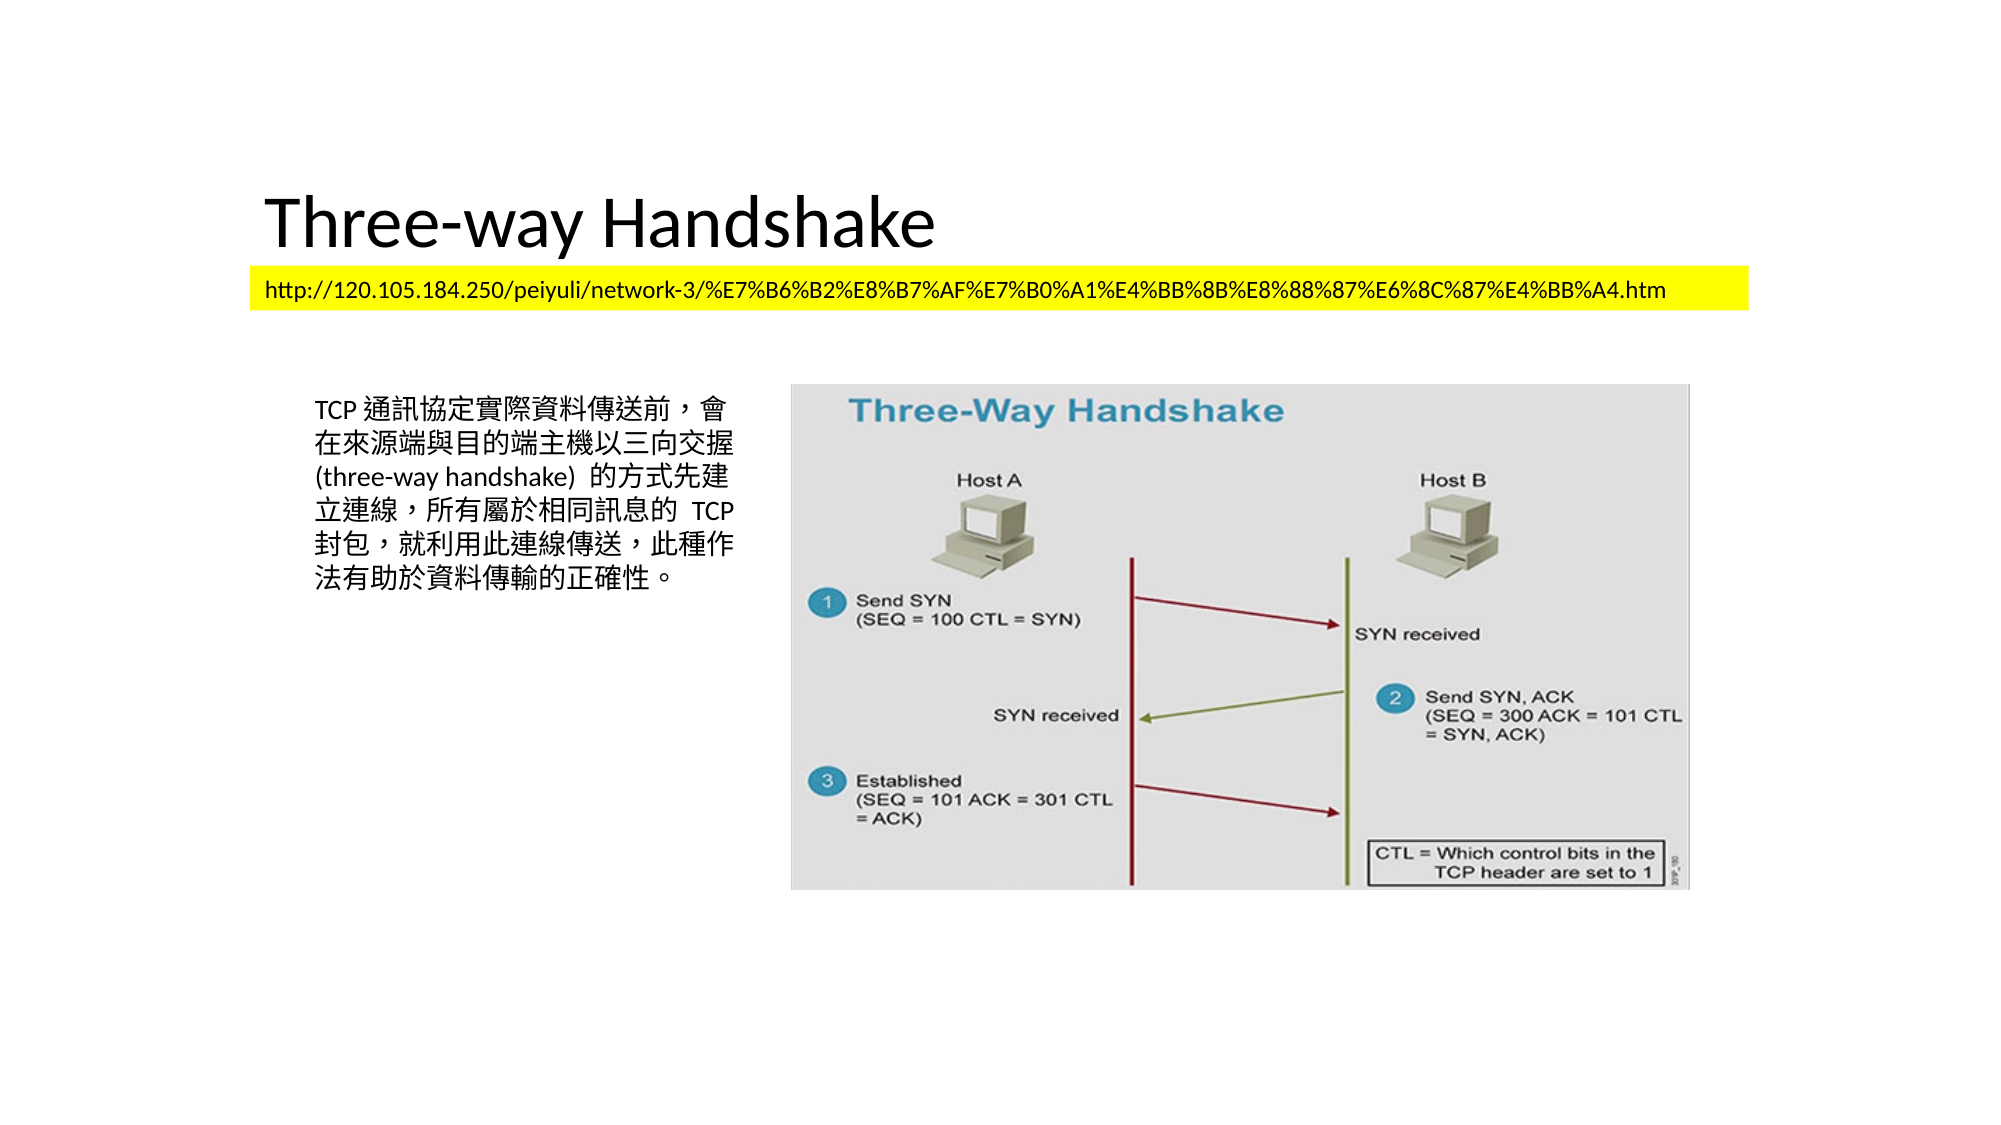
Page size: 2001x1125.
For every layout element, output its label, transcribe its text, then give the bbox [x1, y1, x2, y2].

text_box TCP通訊協定實際資料傳送前，會在來源端與目的端主機以三向交握 (three-way handshake) 的方式先建立連線，所有屬於相同訊息的 TCP 封包，就利用此連線傳送，此種作法有助於資料傳輸的正確性。 [300, 384, 768, 602]
text_box http://120.105.184.250/peiyuli/network-3/%E7%B6%B2%E8%B7%AF%E7%B0%A1%E4%BB%8B%E8%88%87%E6%8C%87%E4%BB%A4.htm [249, 265, 1749, 311]
picture [791, 384, 1690, 890]
text_box Three-way Handshake [249, 164, 952, 270]
